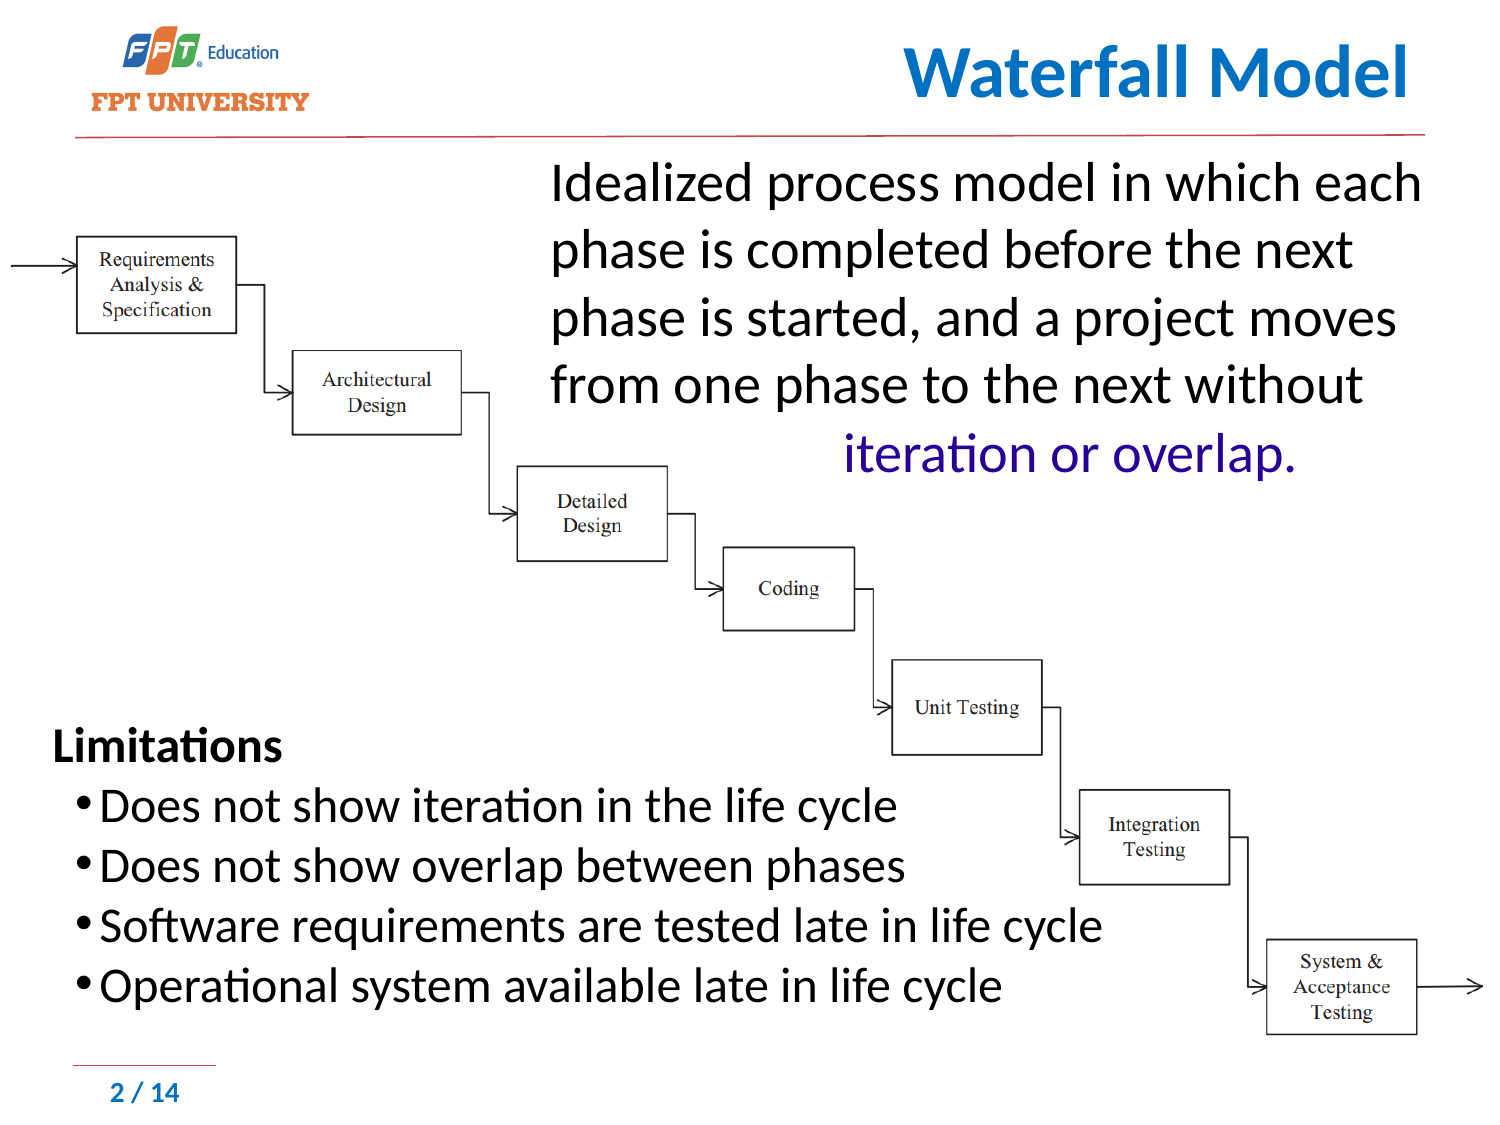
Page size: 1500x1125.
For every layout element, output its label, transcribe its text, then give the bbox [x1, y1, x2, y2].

text_box Idealized process model in which each phase is completed before the next phase is started, and a project moves from one phase to the next without [535, 137, 1447, 210]
picture [0, 211, 1500, 1047]
title Waterfall Model [315, 0, 1425, 135]
picture [77, 2, 315, 133]
